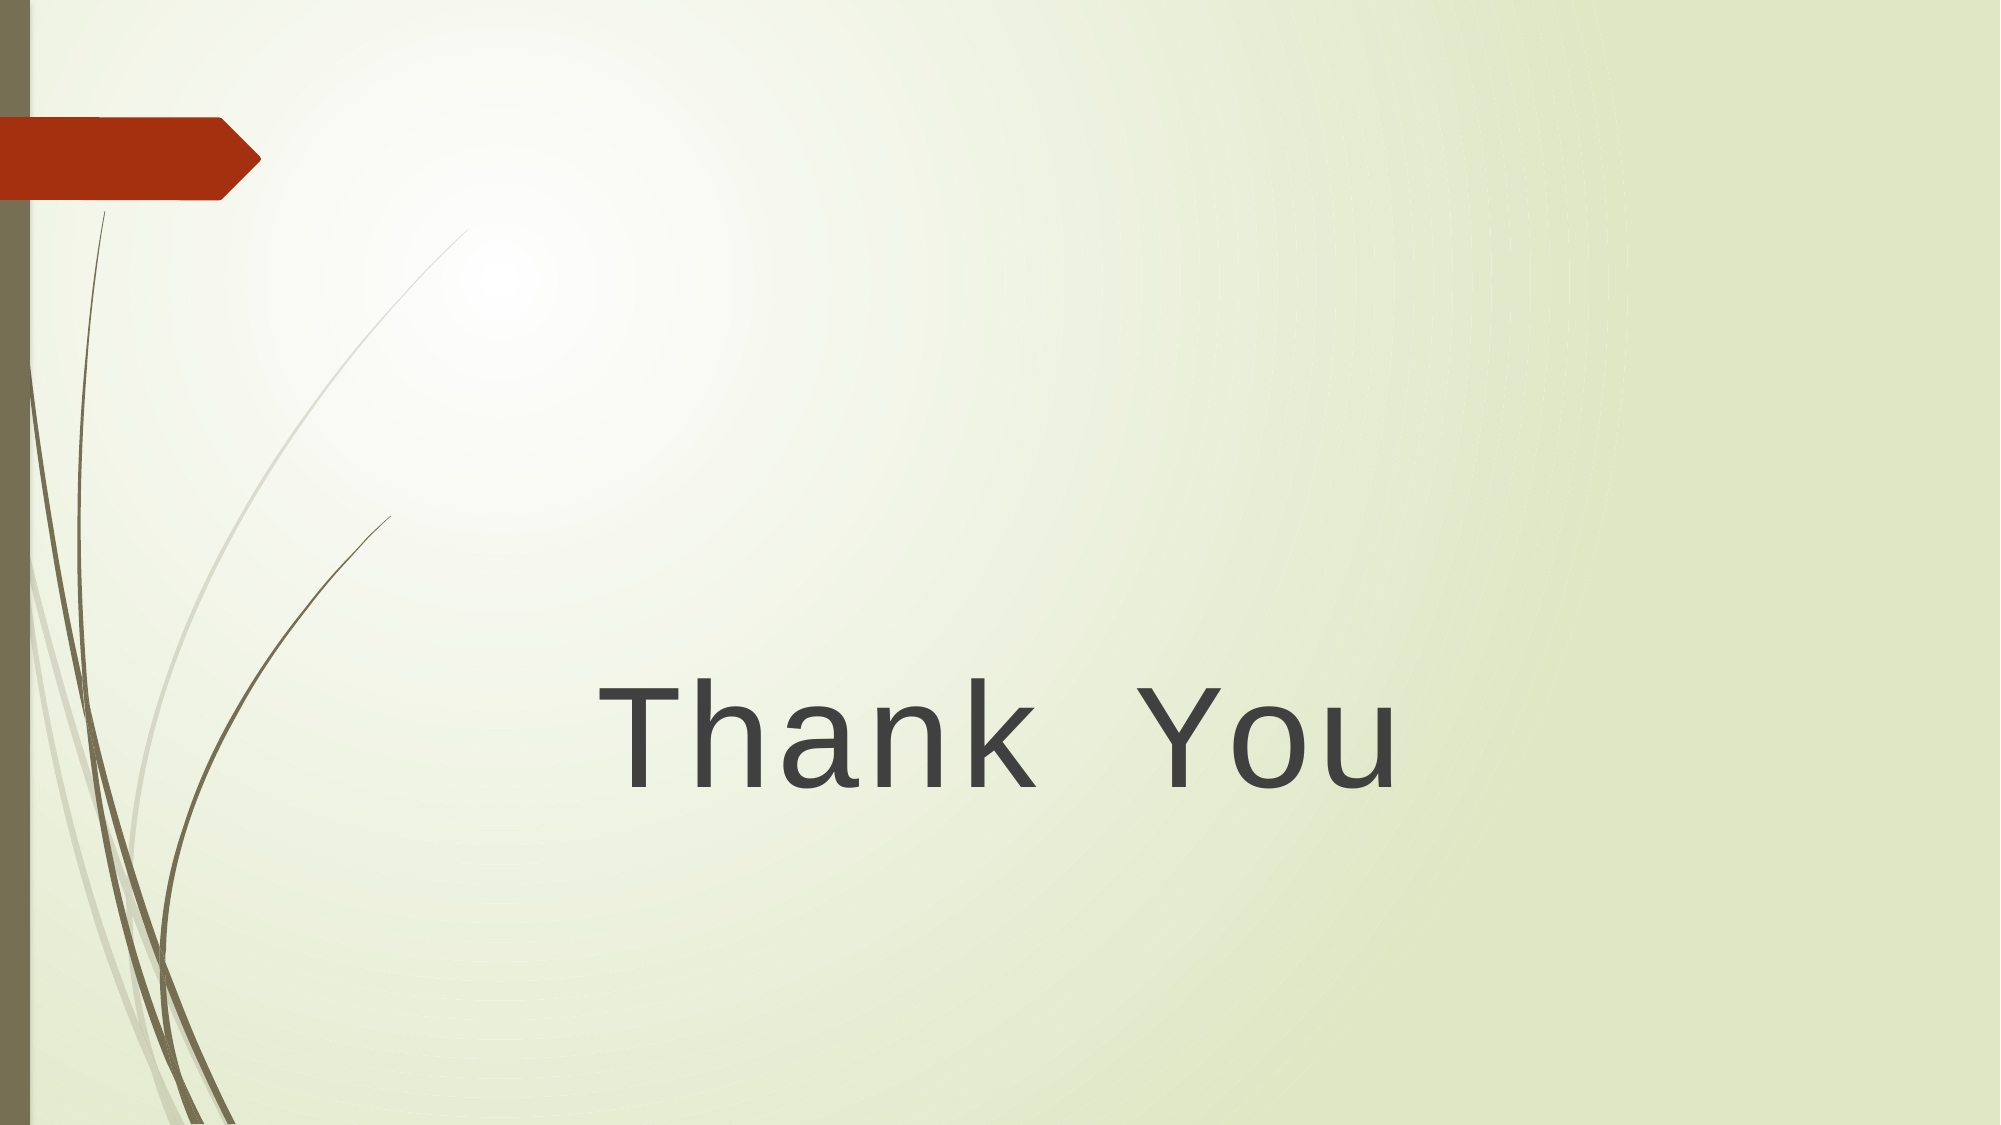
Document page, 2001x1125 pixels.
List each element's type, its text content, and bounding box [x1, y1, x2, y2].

list Thank You [137, 630, 1863, 796]
